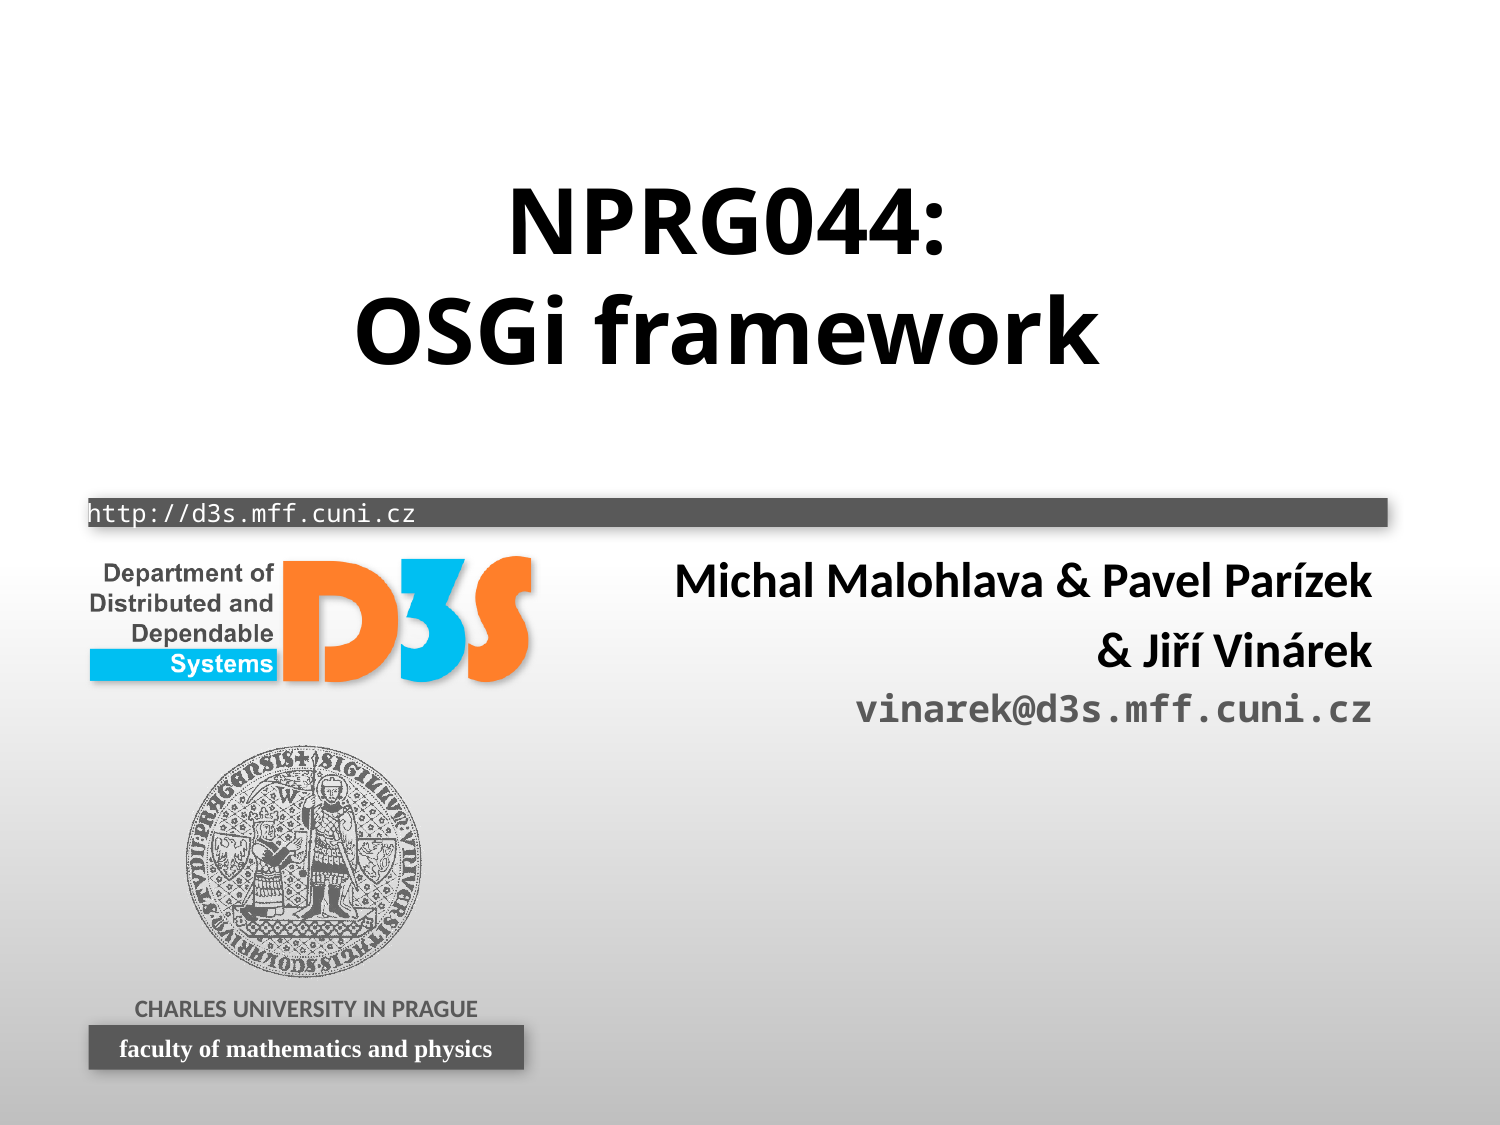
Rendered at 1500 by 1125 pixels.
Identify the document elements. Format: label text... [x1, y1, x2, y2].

picture [85, 551, 541, 692]
subtitle Michal Malohlava & Pavel Parízek & Jiří Vinárek vinarek@d3s.mff.cuni.cz [572, 539, 1388, 823]
title NPRG044: OSGi framework [82, 101, 1372, 445]
